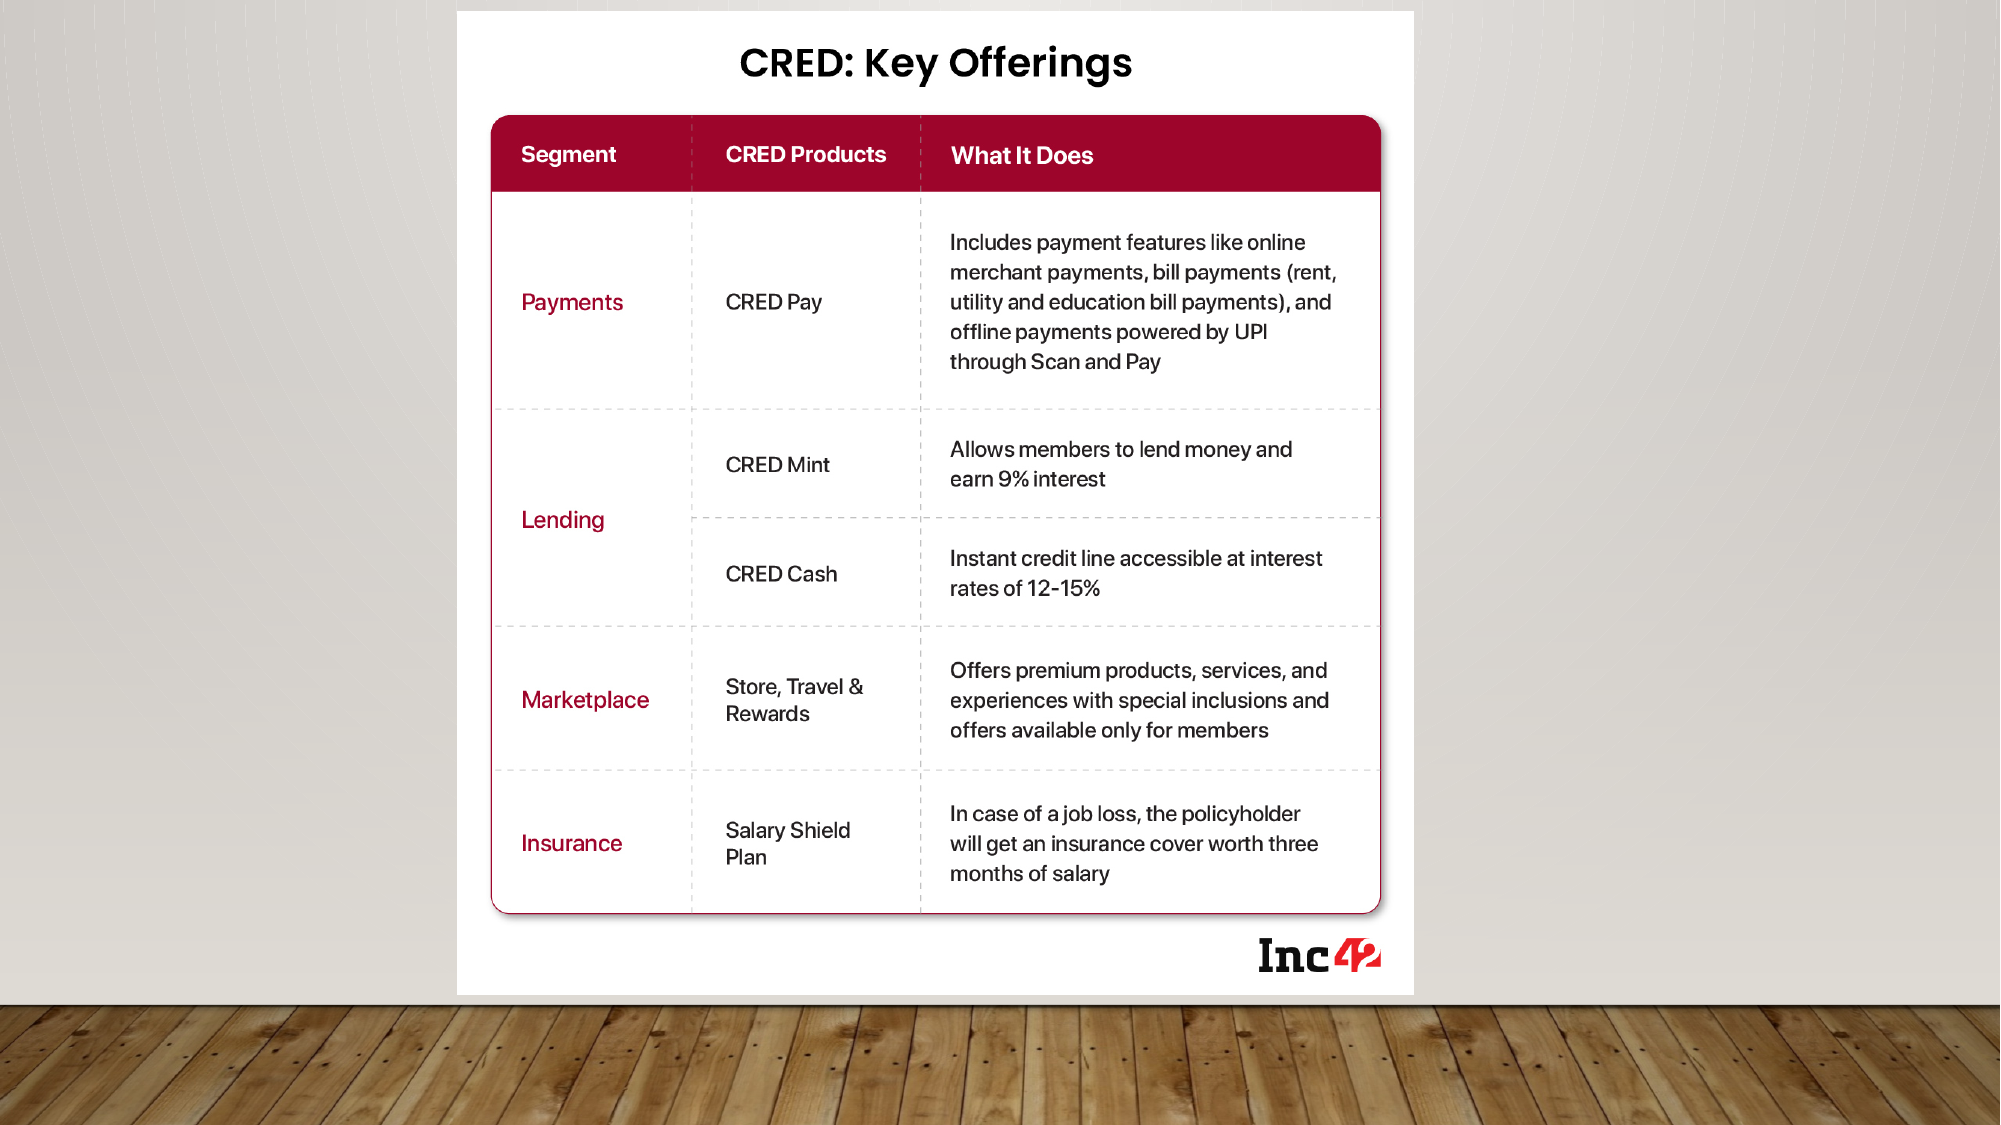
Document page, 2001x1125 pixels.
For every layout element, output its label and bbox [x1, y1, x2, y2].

picture [0, 1005, 2000, 1125]
picture [457, 11, 1414, 995]
